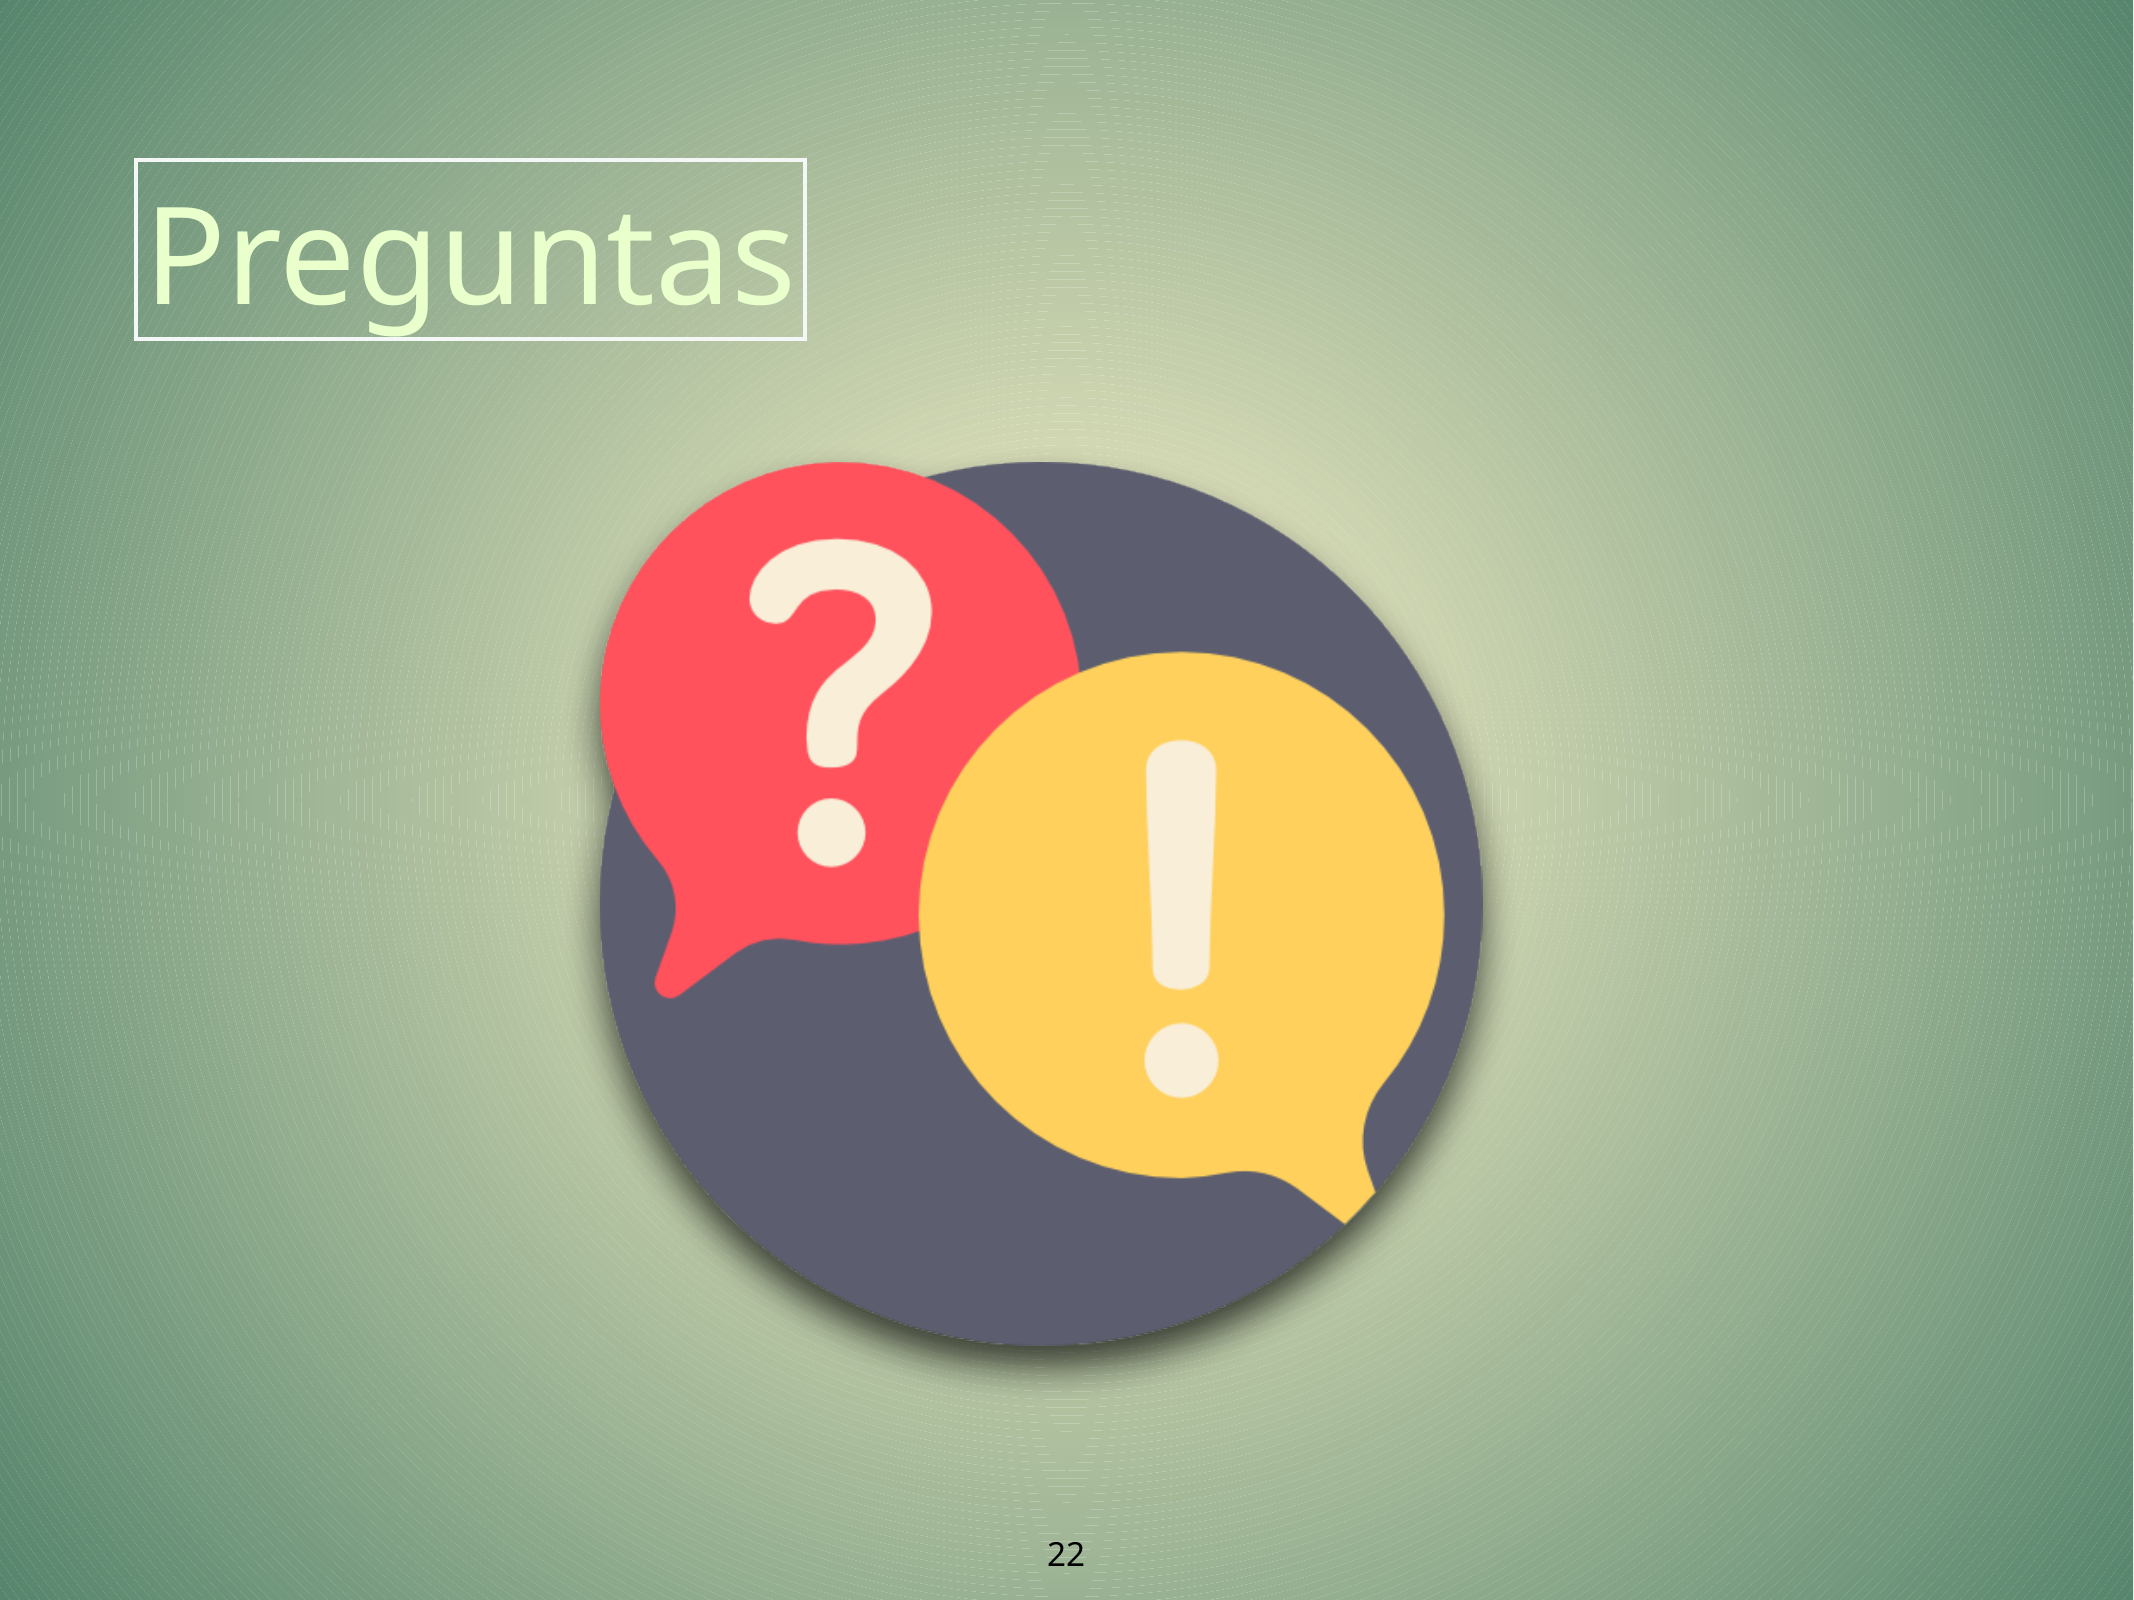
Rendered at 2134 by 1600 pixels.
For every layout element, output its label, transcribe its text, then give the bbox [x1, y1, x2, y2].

text_box Preguntas [136, 160, 806, 340]
picture [599, 462, 1484, 1346]
slide_number 22 [1037, 1524, 1095, 1579]
